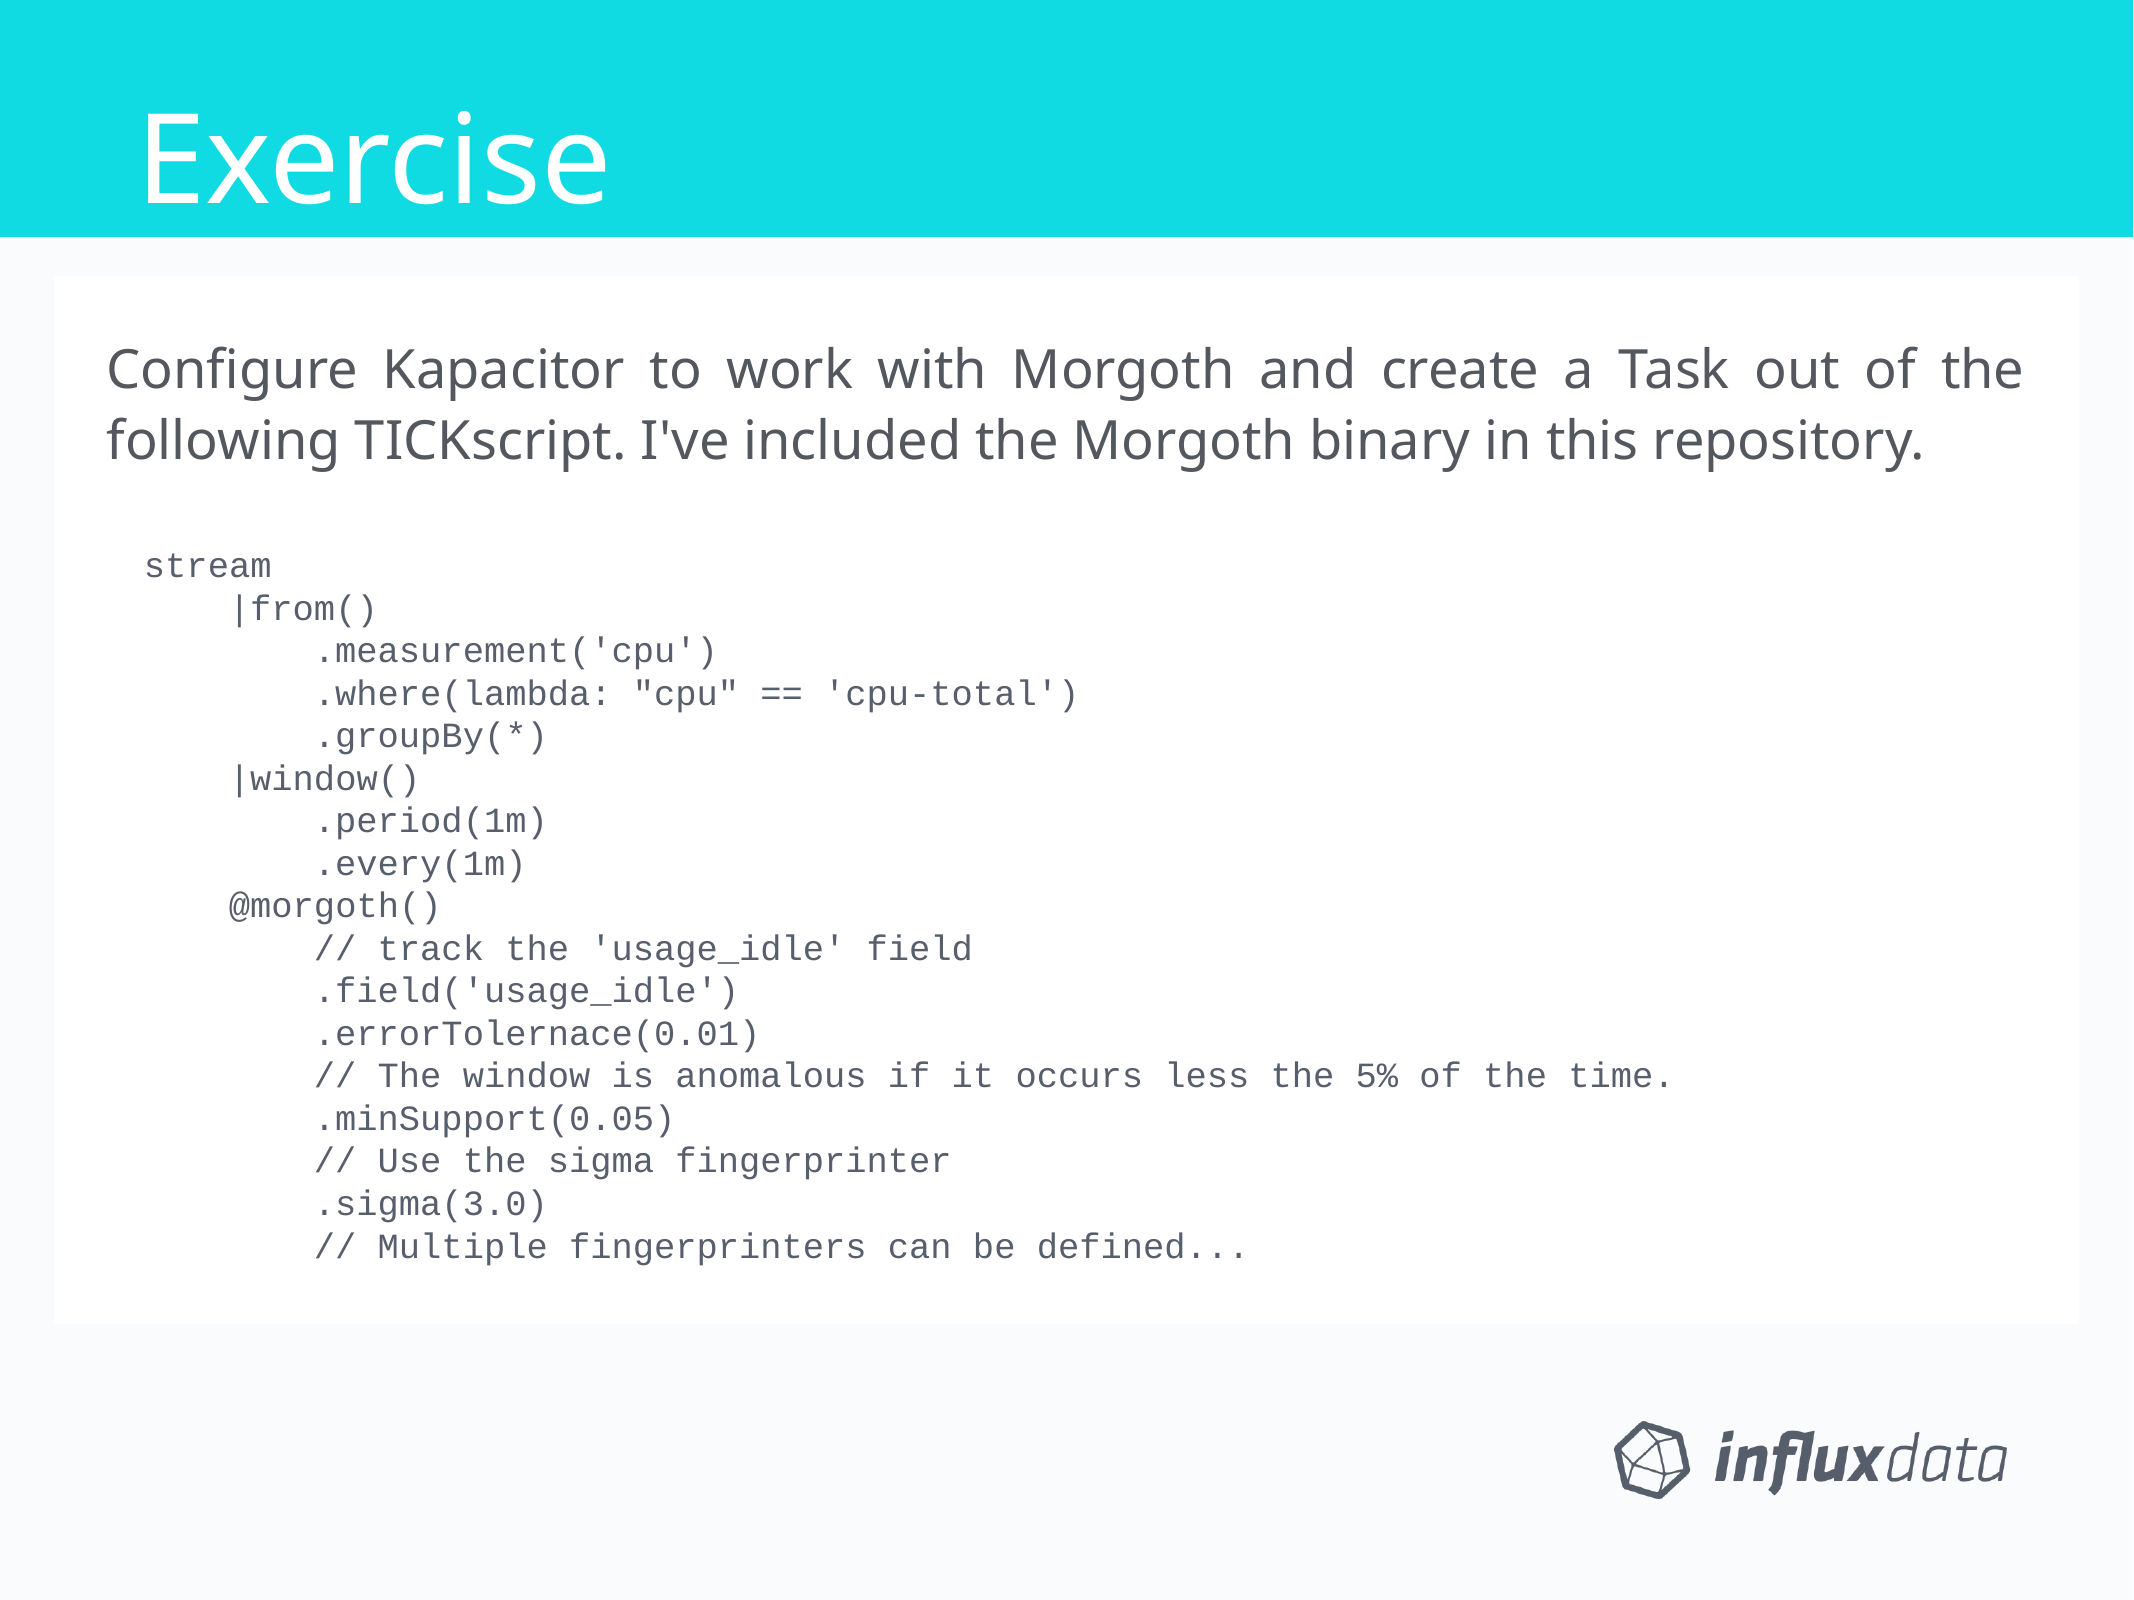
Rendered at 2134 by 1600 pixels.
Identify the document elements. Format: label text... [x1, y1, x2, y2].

list Configure Kapacitor to work with Morgoth and create a Task out of the following TICKscript. I've included the Morgoth binary in this repository. stream |from() .measurement('cpu') .where(lambda: "cpu" == 'cpu-total') .groupBy(*) |window() .period(1m) .every(1m) @morgoth() // track the 'usage_idle' field .field('usage_idle') .errorTolernace(0.01) // The window is anomalous if it occurs less the 5% of the time. .minSupport(0.05) // Use the sigma fingerprinter .sigma(3.0) // Multiple fingerprinters can be defined... [53, 275, 2080, 1325]
text_box Exercise [0, 0, 2134, 238]
picture [1613, 1421, 2007, 1499]
